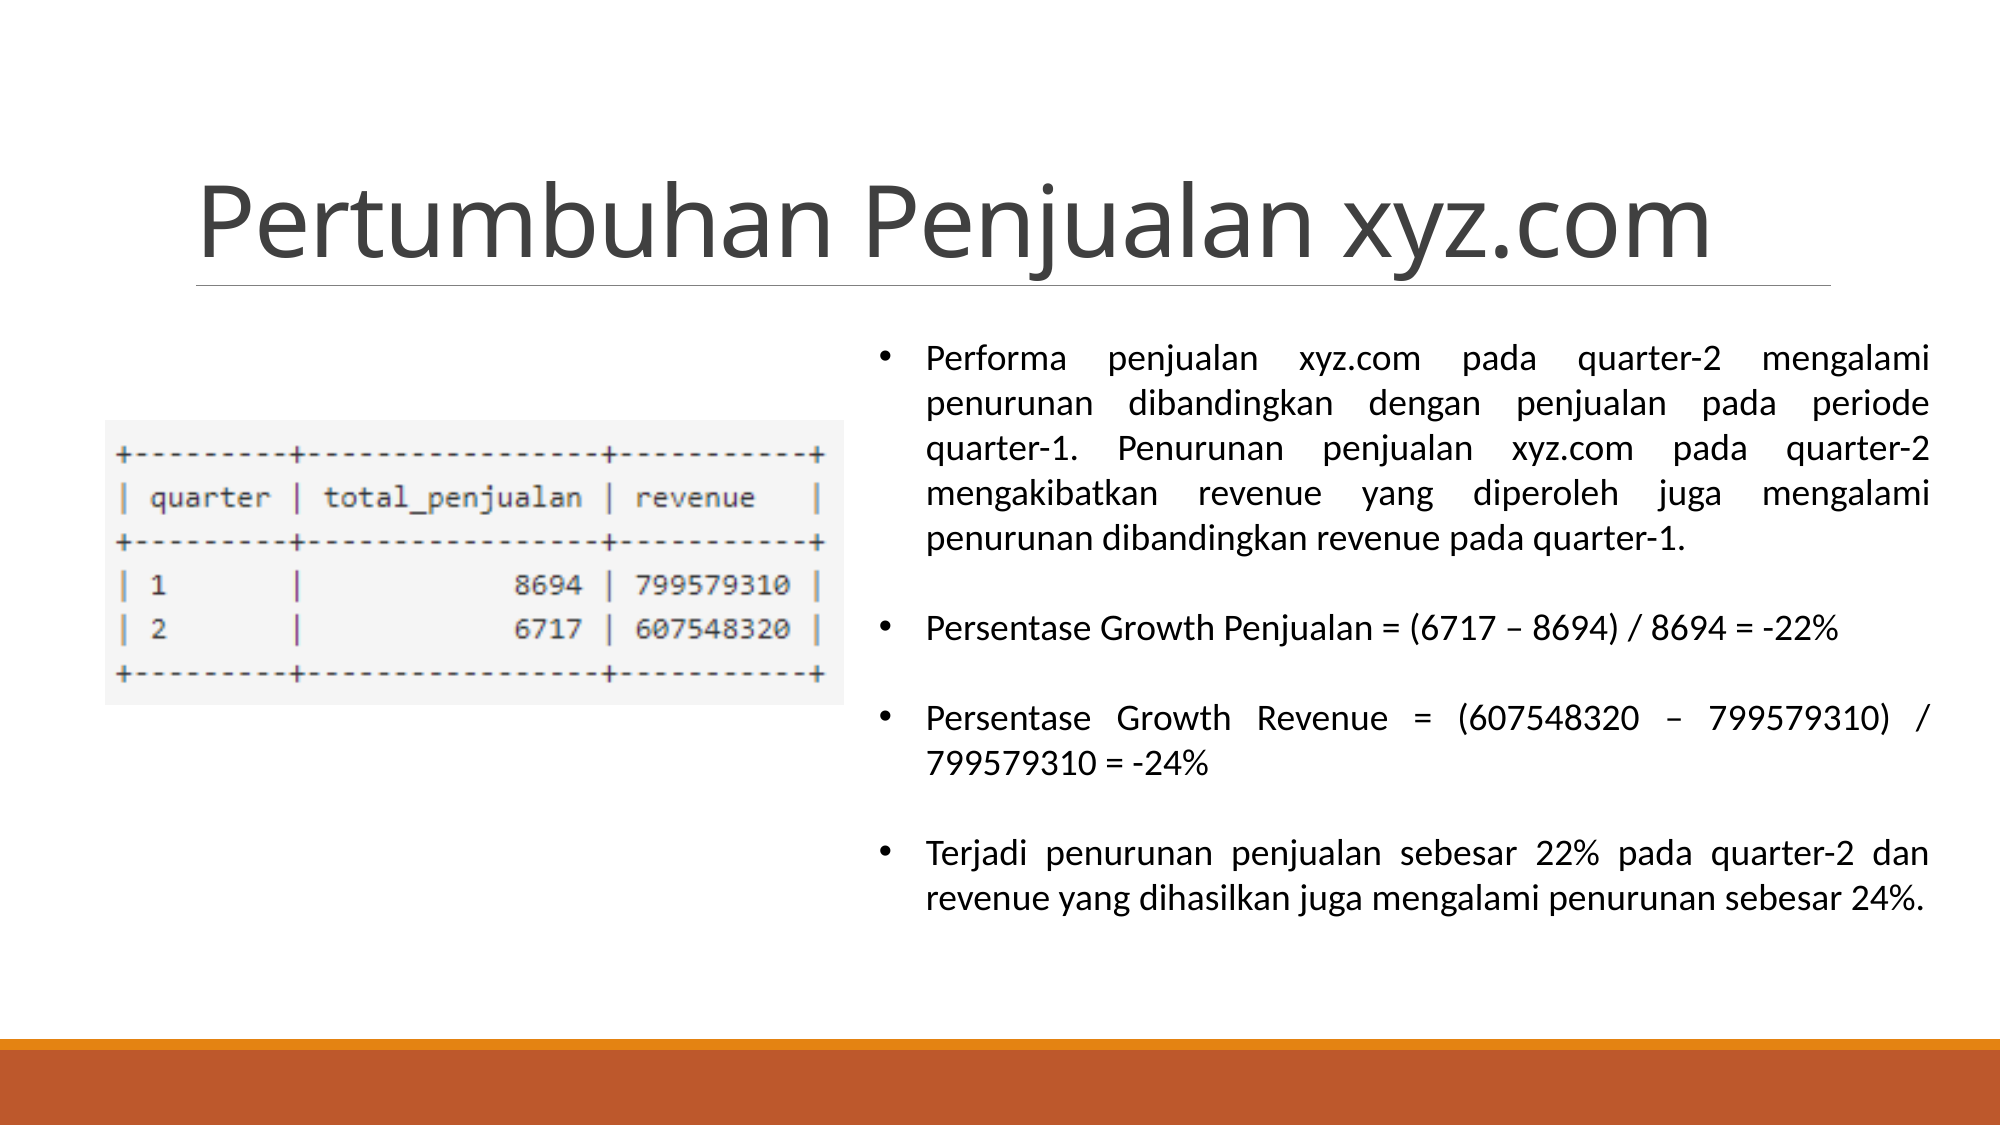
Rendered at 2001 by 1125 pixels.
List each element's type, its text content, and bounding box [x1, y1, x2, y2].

text_box Performa penjualan xyz.com pada quarter-2 mengalami penurunan dibandingkan dengan penjualan pada periode quarter-1. Penurunan penjualan xyz.com pada quarter-2 mengakibatkan revenue yang diperoleh juga mengalami penurunan dibandingkan revenue pada quarter-1. Persentase Growth Penjualan = (6717 – 8694) / 8694 = -22% Persentase Growth Revenue = (607548320 – 799579310) / 799579310 = -24% Terjadi penurunan penjualan sebesar 22% pada quarter-2 dan revenue yang dihasilkan juga mengalami penurunan sebesar 24%. [864, 325, 1946, 971]
title Pertumbuhan Penjualan xyz.com [180, 47, 1830, 285]
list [104, 420, 845, 705]
